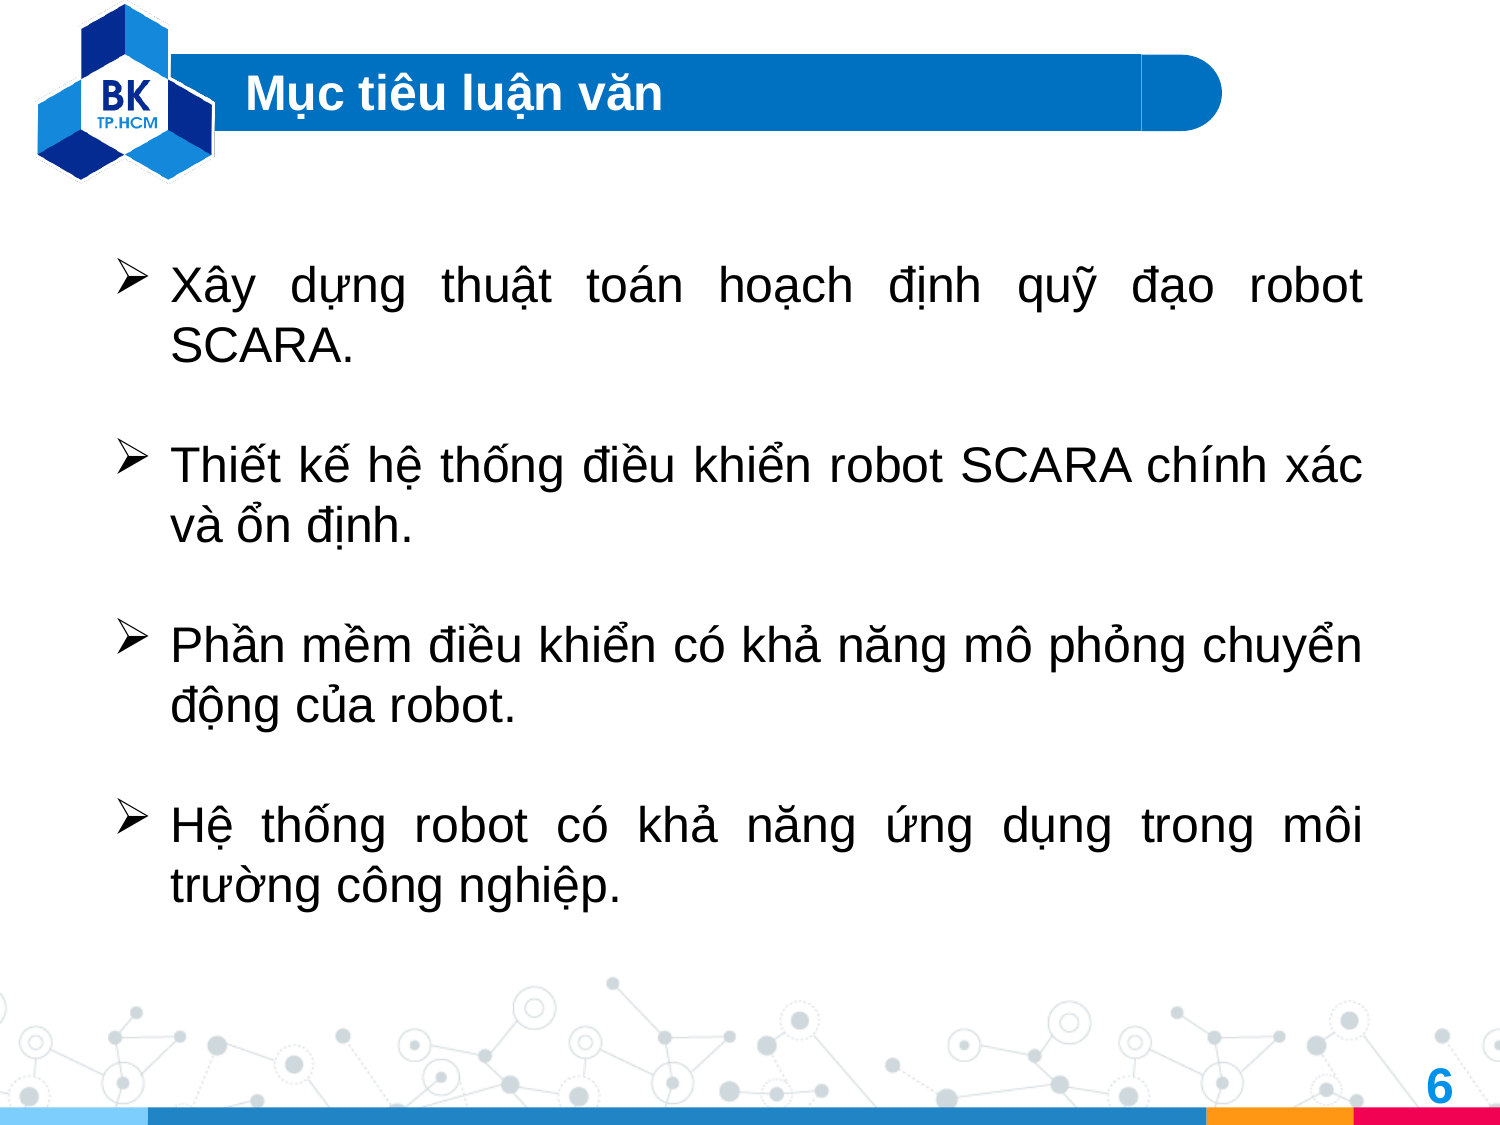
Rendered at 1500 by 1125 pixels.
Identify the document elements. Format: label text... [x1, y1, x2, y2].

picture [0, 0, 1500, 1107]
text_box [0, 1107, 1500, 1125]
text_box Xây dựng thuật toán hoạch định quỹ đạo robot SCARA. Thiết kế hệ thống điều khiển robot SCARA chính xác và ổn định. Phần mềm điều khiển có khả năng mô phỏng chuyển động của robot. Hệ thống robot có khả năng ứng dụng trong môi trường công nghiệp. [99, 185, 1379, 981]
slide_number 6 [1378, 1038, 1469, 1105]
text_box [219, 52, 1223, 132]
